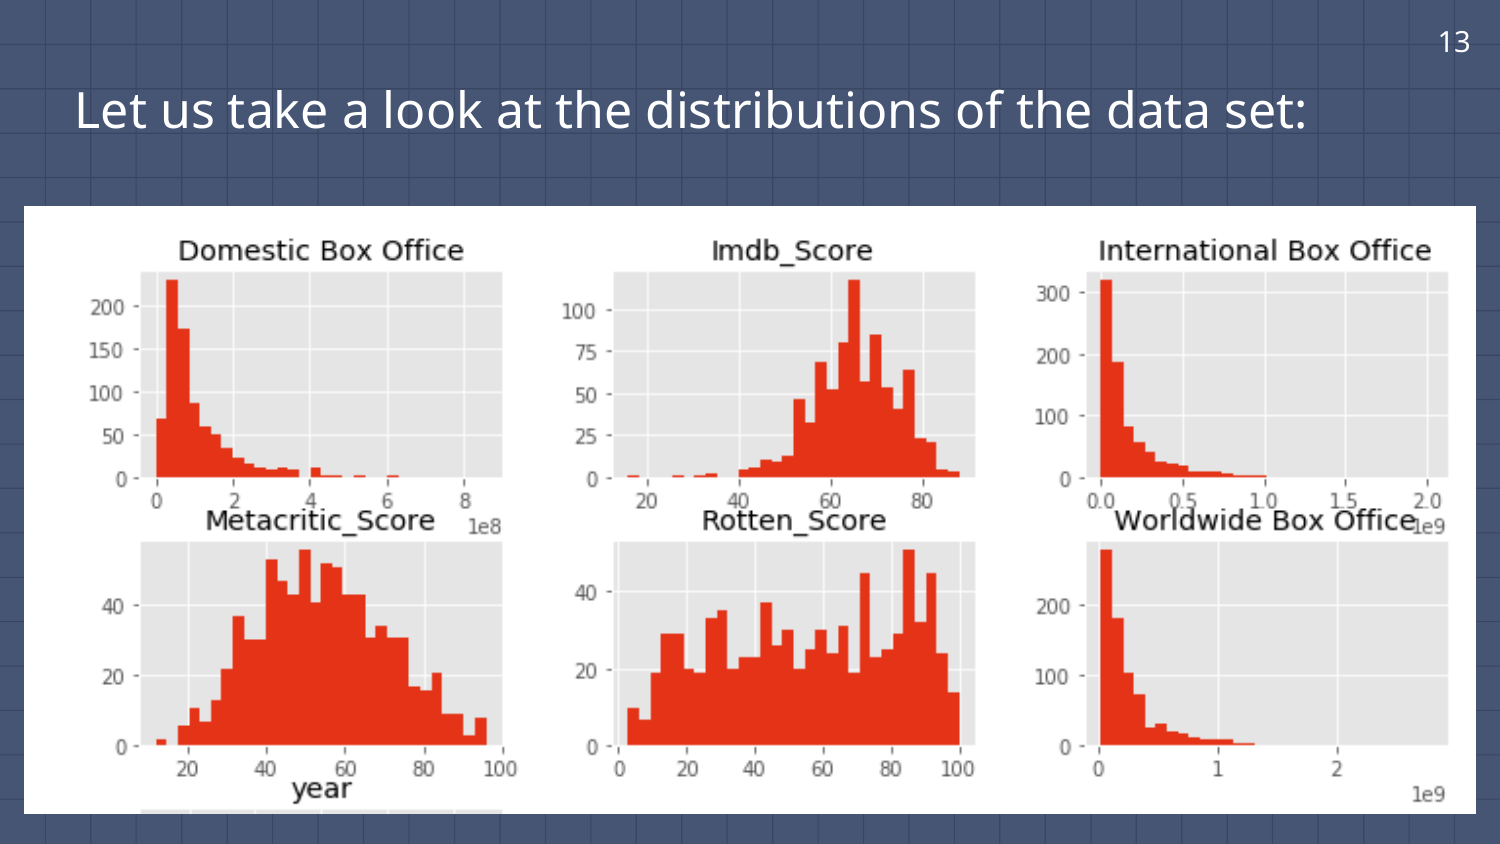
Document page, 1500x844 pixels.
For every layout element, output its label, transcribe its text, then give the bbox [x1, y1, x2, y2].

text_box Let us take a look at the distributions of the data set: [59, 63, 1331, 204]
slide_number ‹#› [1408, 0, 1500, 88]
picture [24, 206, 1476, 815]
